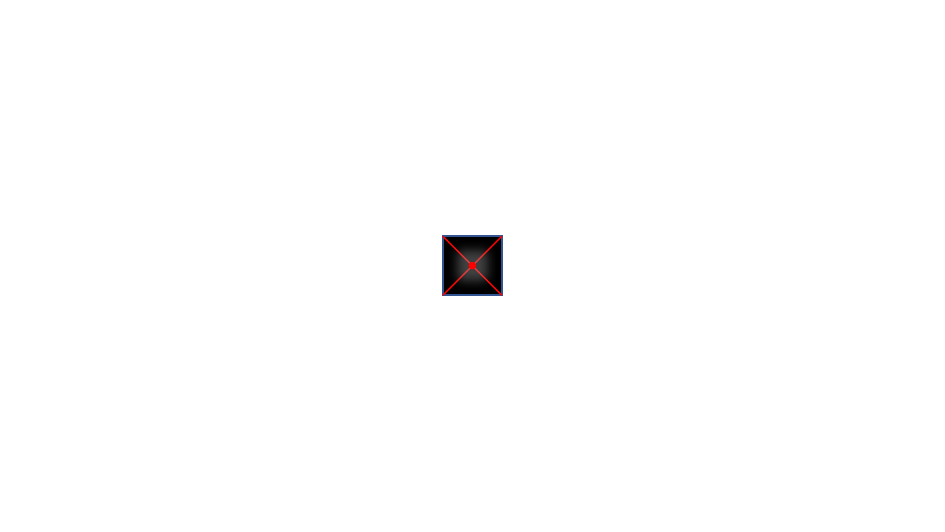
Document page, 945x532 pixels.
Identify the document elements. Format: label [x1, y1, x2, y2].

text_box [442, 236, 502, 296]
